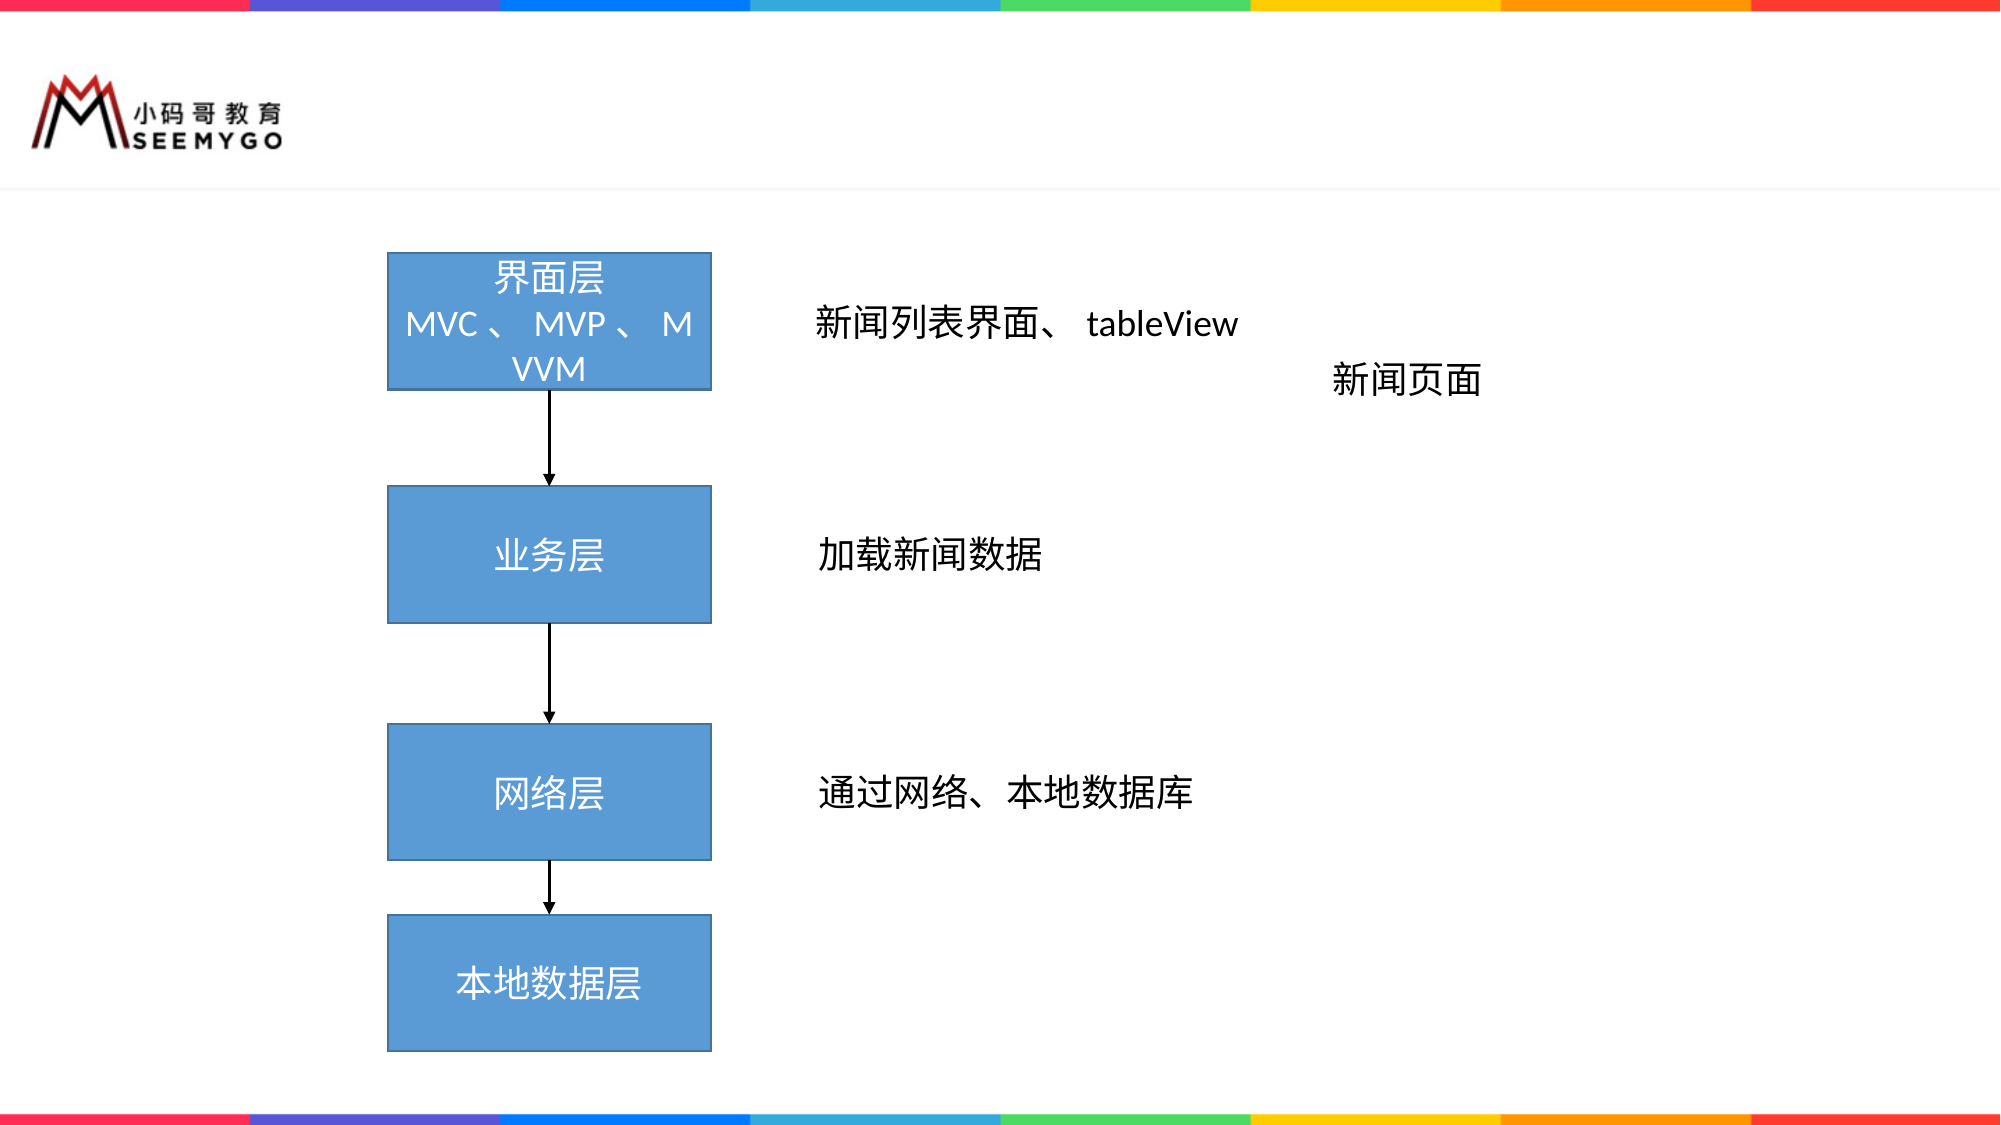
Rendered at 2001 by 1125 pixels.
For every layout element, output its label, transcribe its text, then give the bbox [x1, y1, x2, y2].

text_box 通过网络、本地数据库 [803, 761, 1209, 822]
text_box 本地数据层 [387, 914, 712, 1052]
picture [0, 0, 2001, 1125]
text_box 新闻列表界面、tableView [800, 291, 1254, 351]
text_box 网络层 [387, 723, 712, 861]
text_box 新闻页面 [1317, 348, 1498, 409]
text_box 界面层 MVC、MVP、MVVM [387, 252, 712, 391]
text_box 业务层 [387, 485, 712, 624]
text_box 加载新闻数据 [803, 524, 1059, 584]
